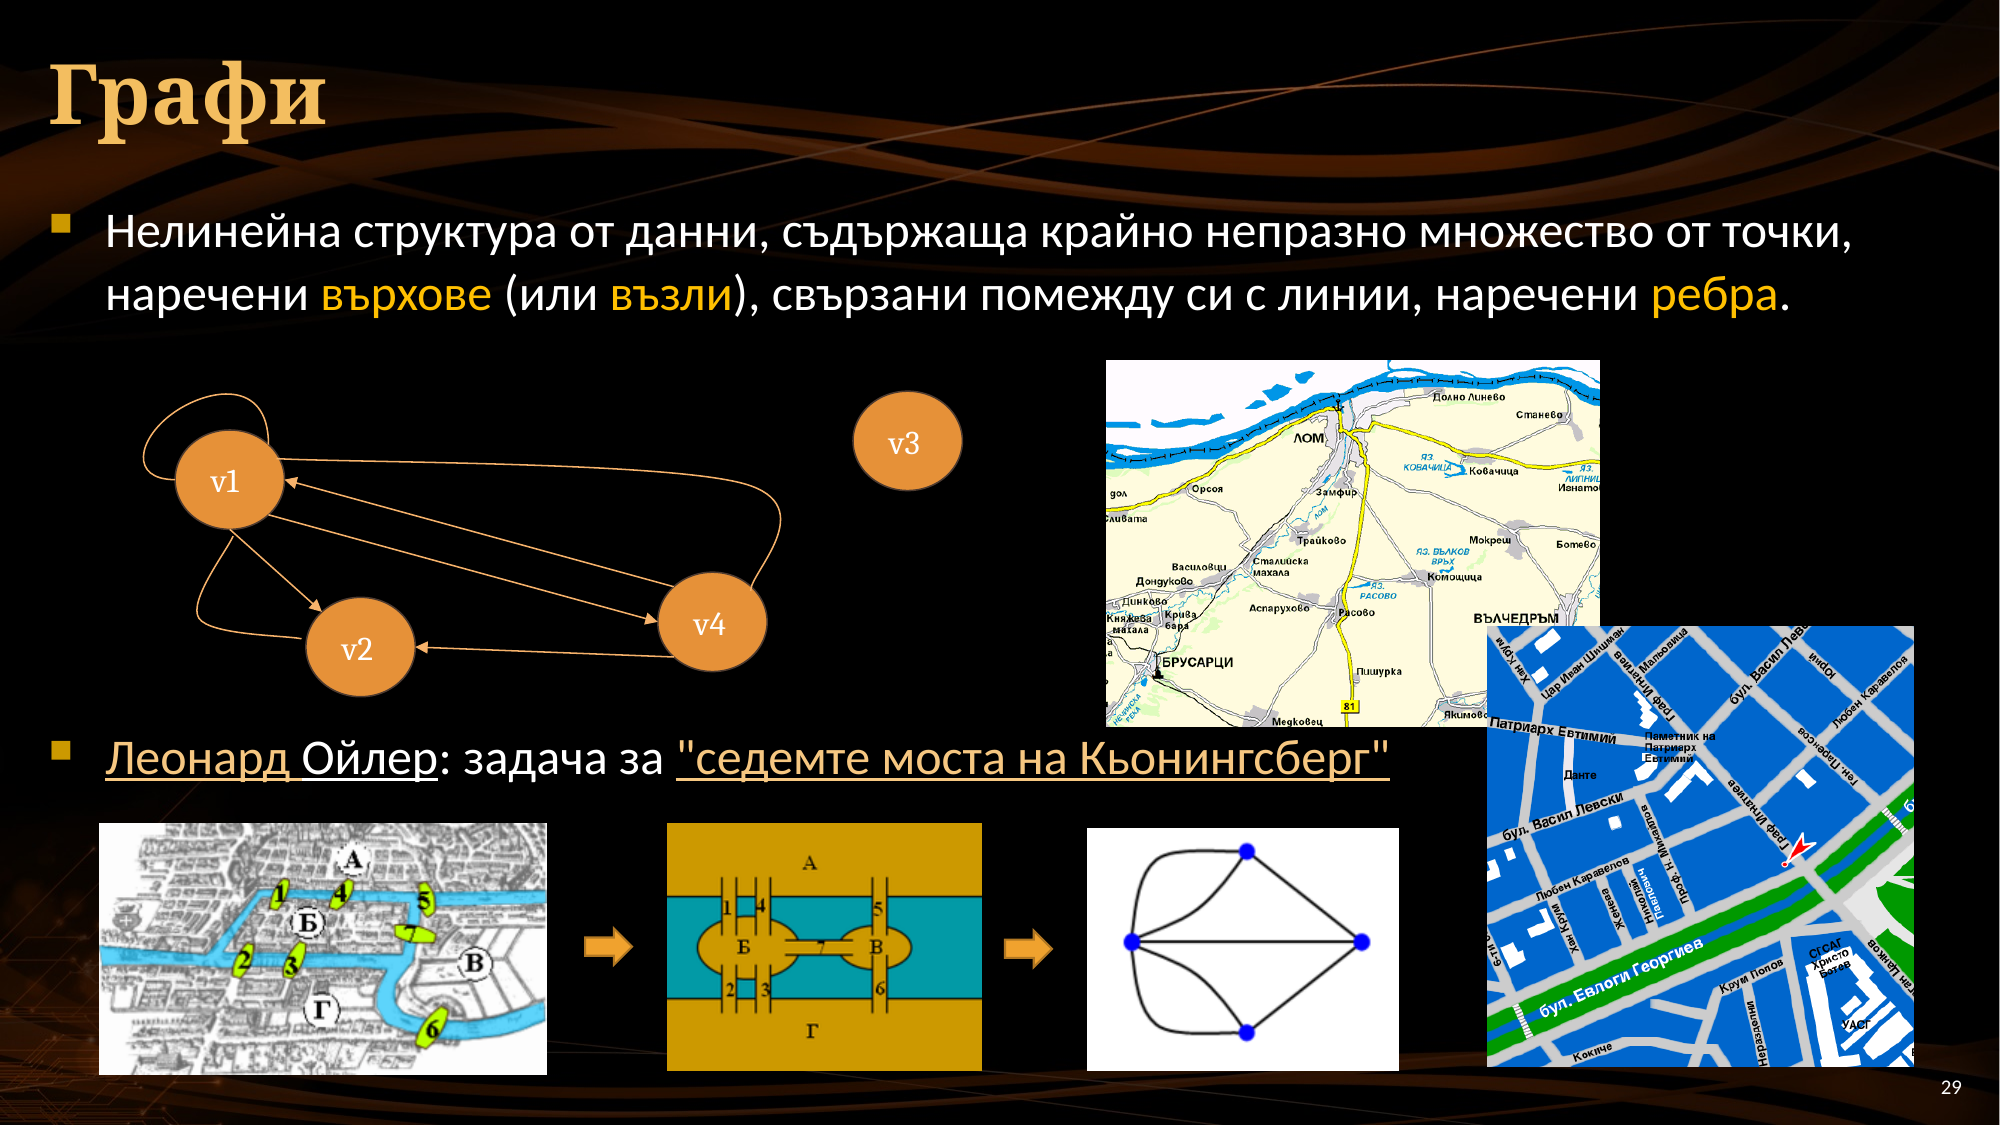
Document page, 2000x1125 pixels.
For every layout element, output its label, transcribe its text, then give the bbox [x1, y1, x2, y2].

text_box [174, 391, 963, 697]
picture [0, 0, 2000, 1125]
text_box [584, 925, 634, 968]
text_box [1003, 928, 1054, 970]
list Нелинейна структура от данни, съдържаща крайно непразно множество от точки, наречени върхове (или възли), свързани помежду си с линии, наречени ребра. Леонард Ойлер: задача за "седемте моста на Кьонингсберг" [31, 189, 1933, 1103]
slide_number 29 [1897, 1070, 1968, 1103]
title Графи [30, 6, 1968, 189]
